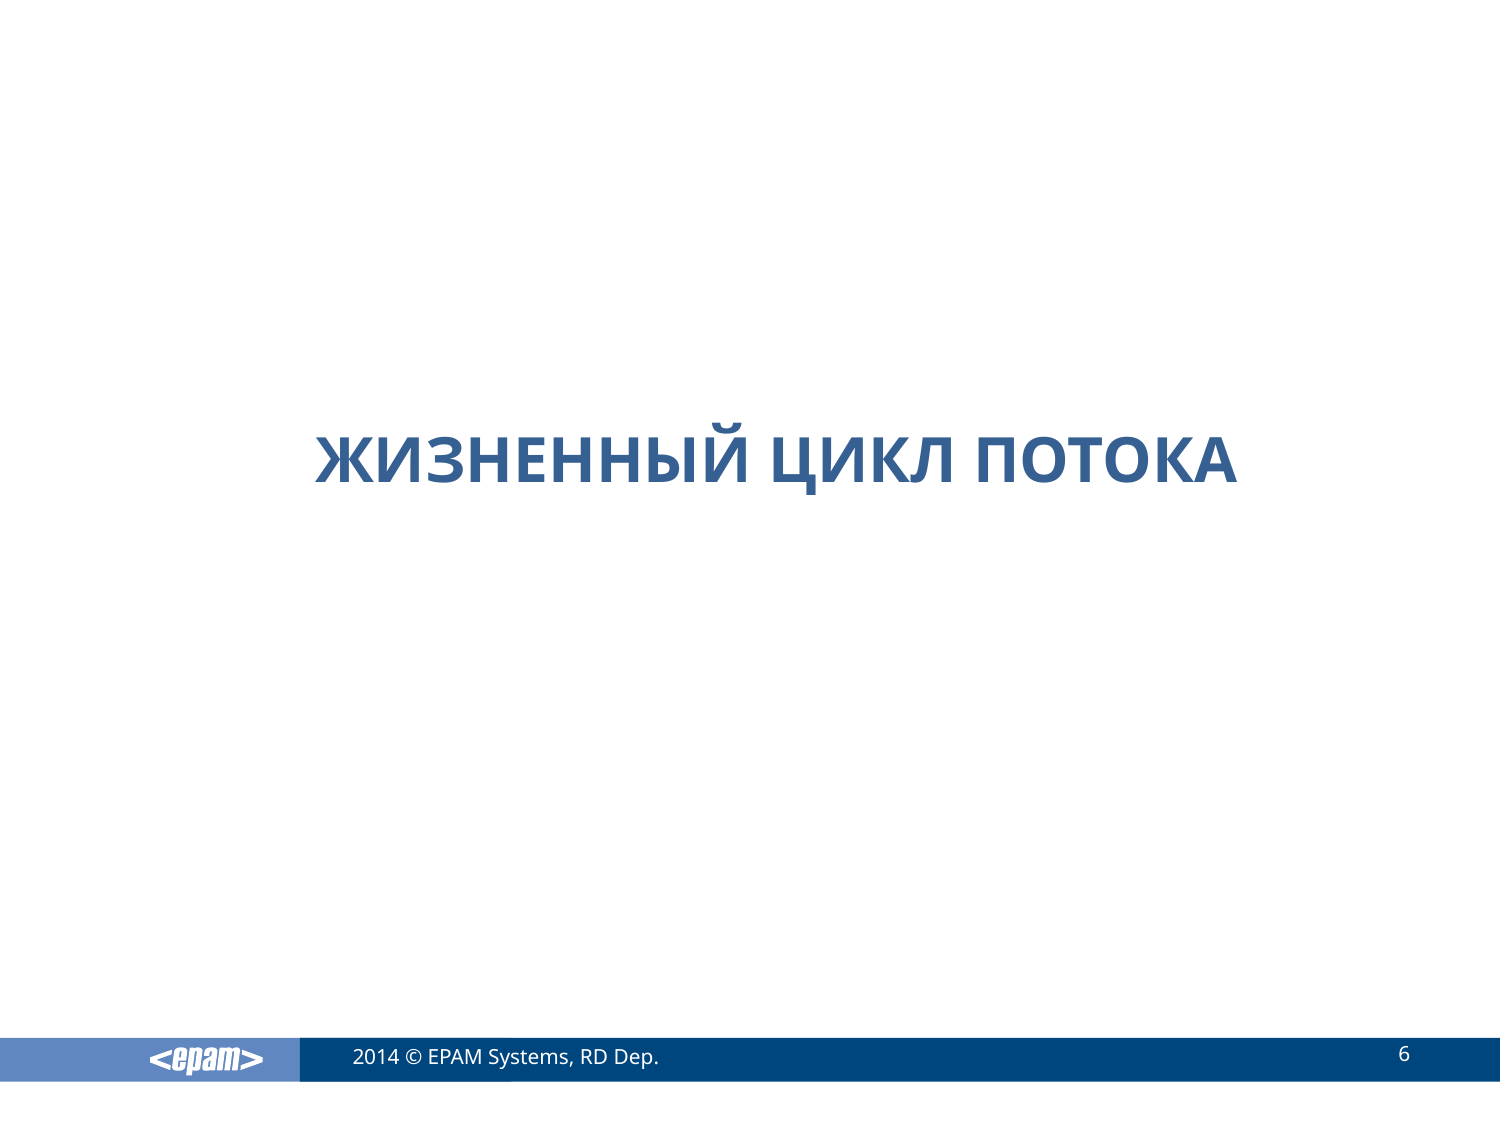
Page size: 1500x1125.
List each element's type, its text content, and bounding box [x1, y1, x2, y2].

title Жизненный цикл потока [300, 412, 1350, 649]
footer 2014 © EPAM Systems, RD Dep. [337, 1028, 738, 1088]
slide_number 6 [1262, 1025, 1425, 1085]
